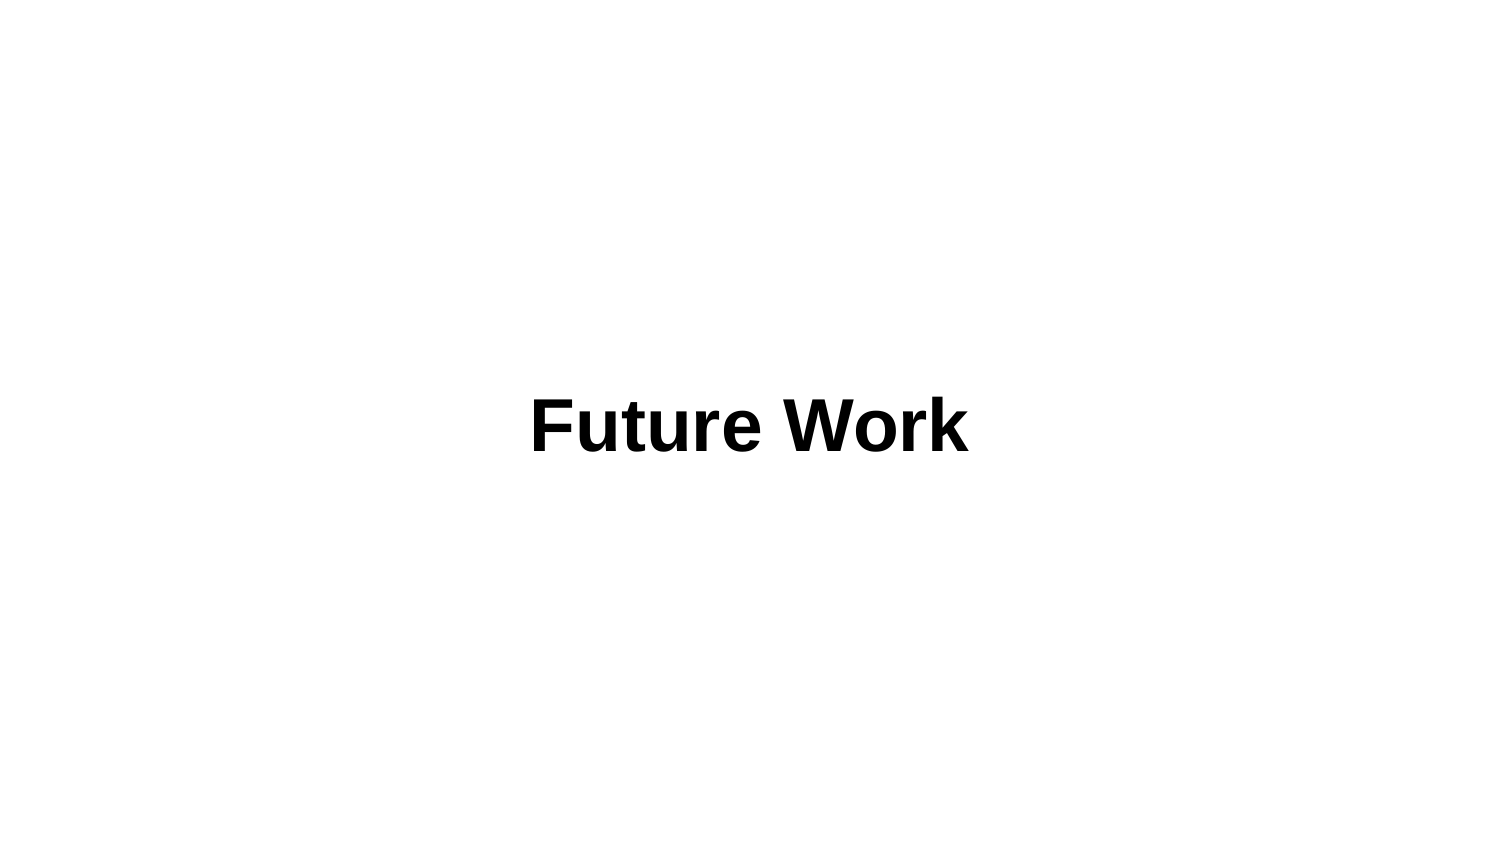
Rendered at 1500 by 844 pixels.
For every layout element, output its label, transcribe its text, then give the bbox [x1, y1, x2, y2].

title Future Work [51, 352, 1449, 491]
